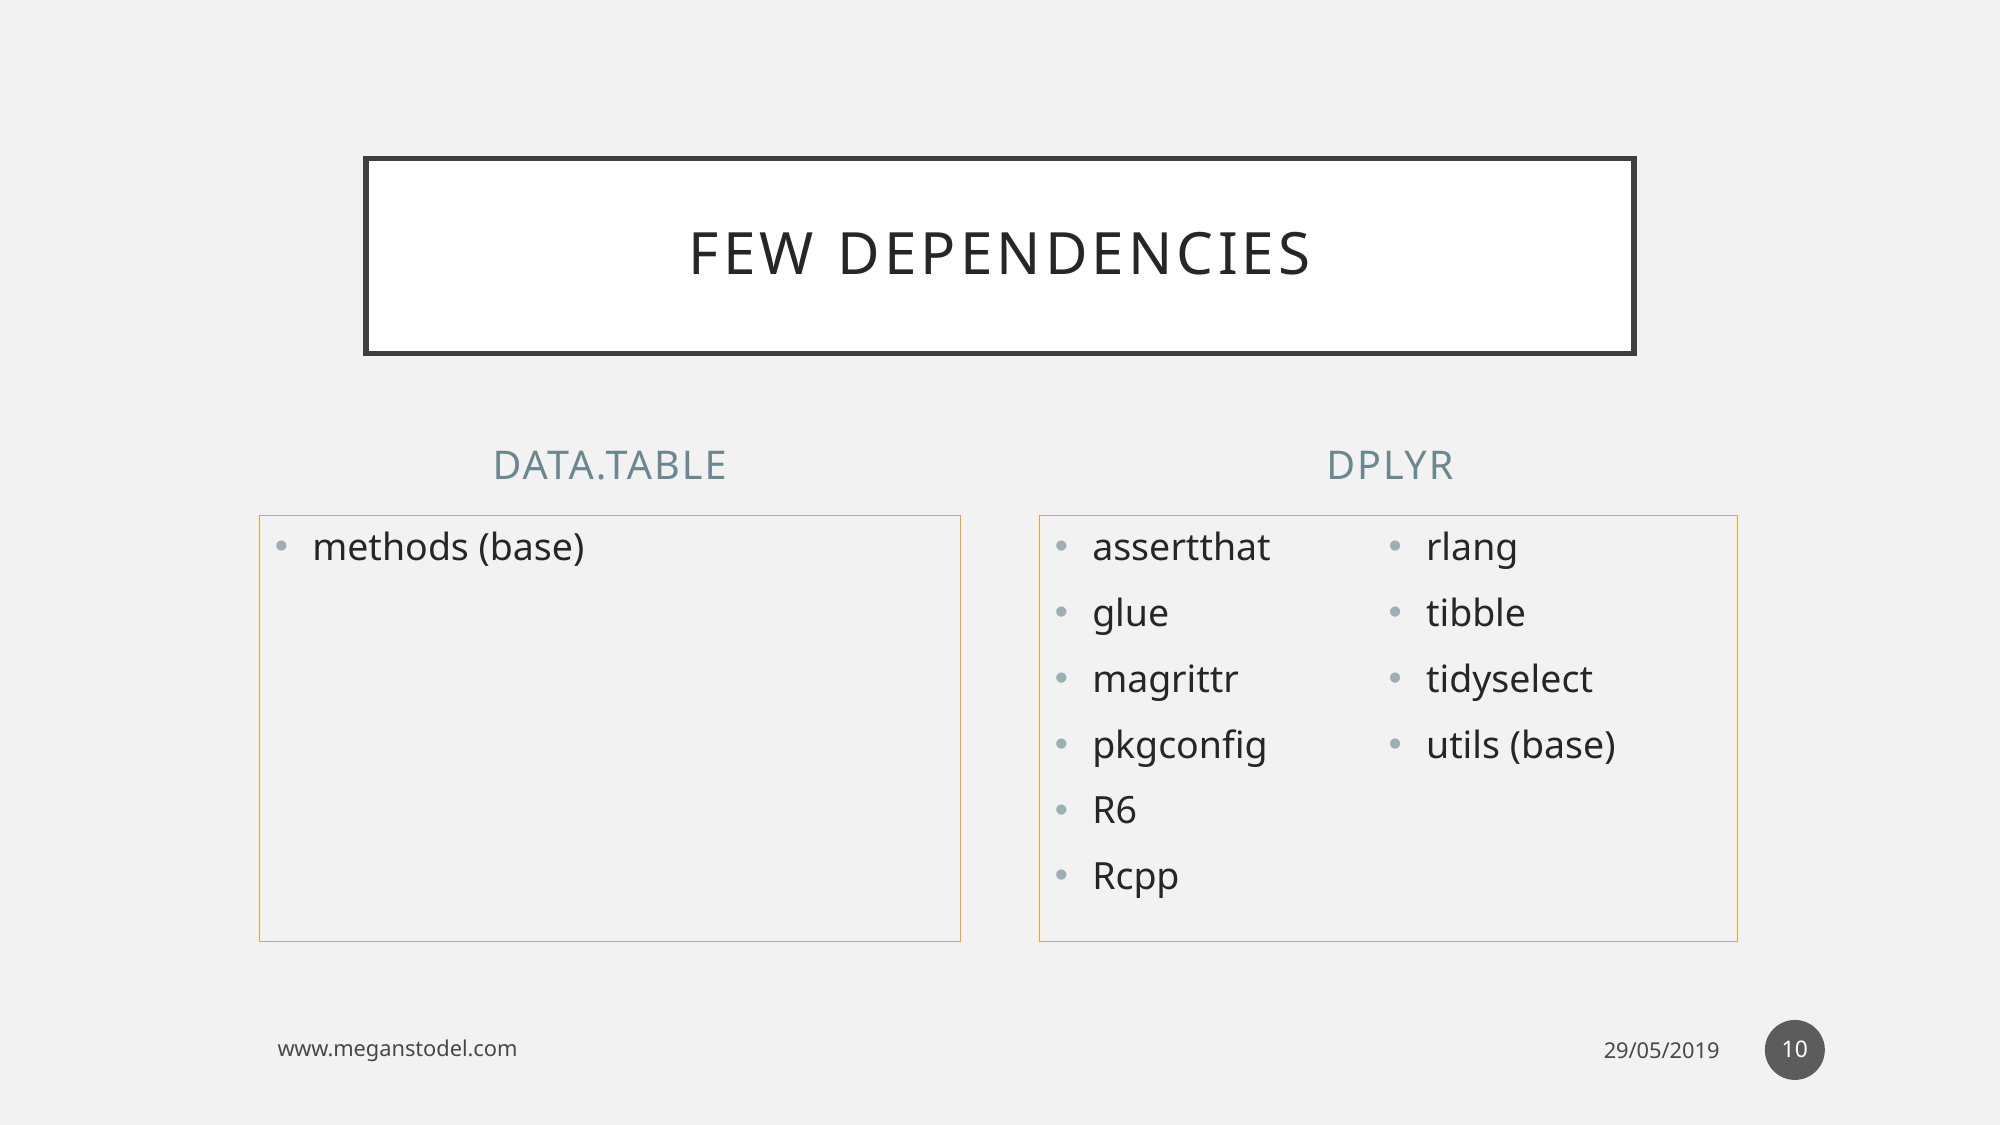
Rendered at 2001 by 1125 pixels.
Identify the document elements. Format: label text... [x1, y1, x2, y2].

slide_number 10 [1764, 1019, 1825, 1080]
footer www.meganstodel.com [262, 1023, 1231, 1076]
list methods (base) [259, 515, 961, 942]
list dplyr [1039, 379, 1741, 495]
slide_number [1283, 1023, 1735, 1077]
title Few dependencies [363, 156, 1637, 356]
list Data.table [259, 379, 961, 495]
list assertthat glue magrittr pkgconfig R6 Rcpp rlang tibble tidyselect utils (base) [1039, 515, 1738, 942]
